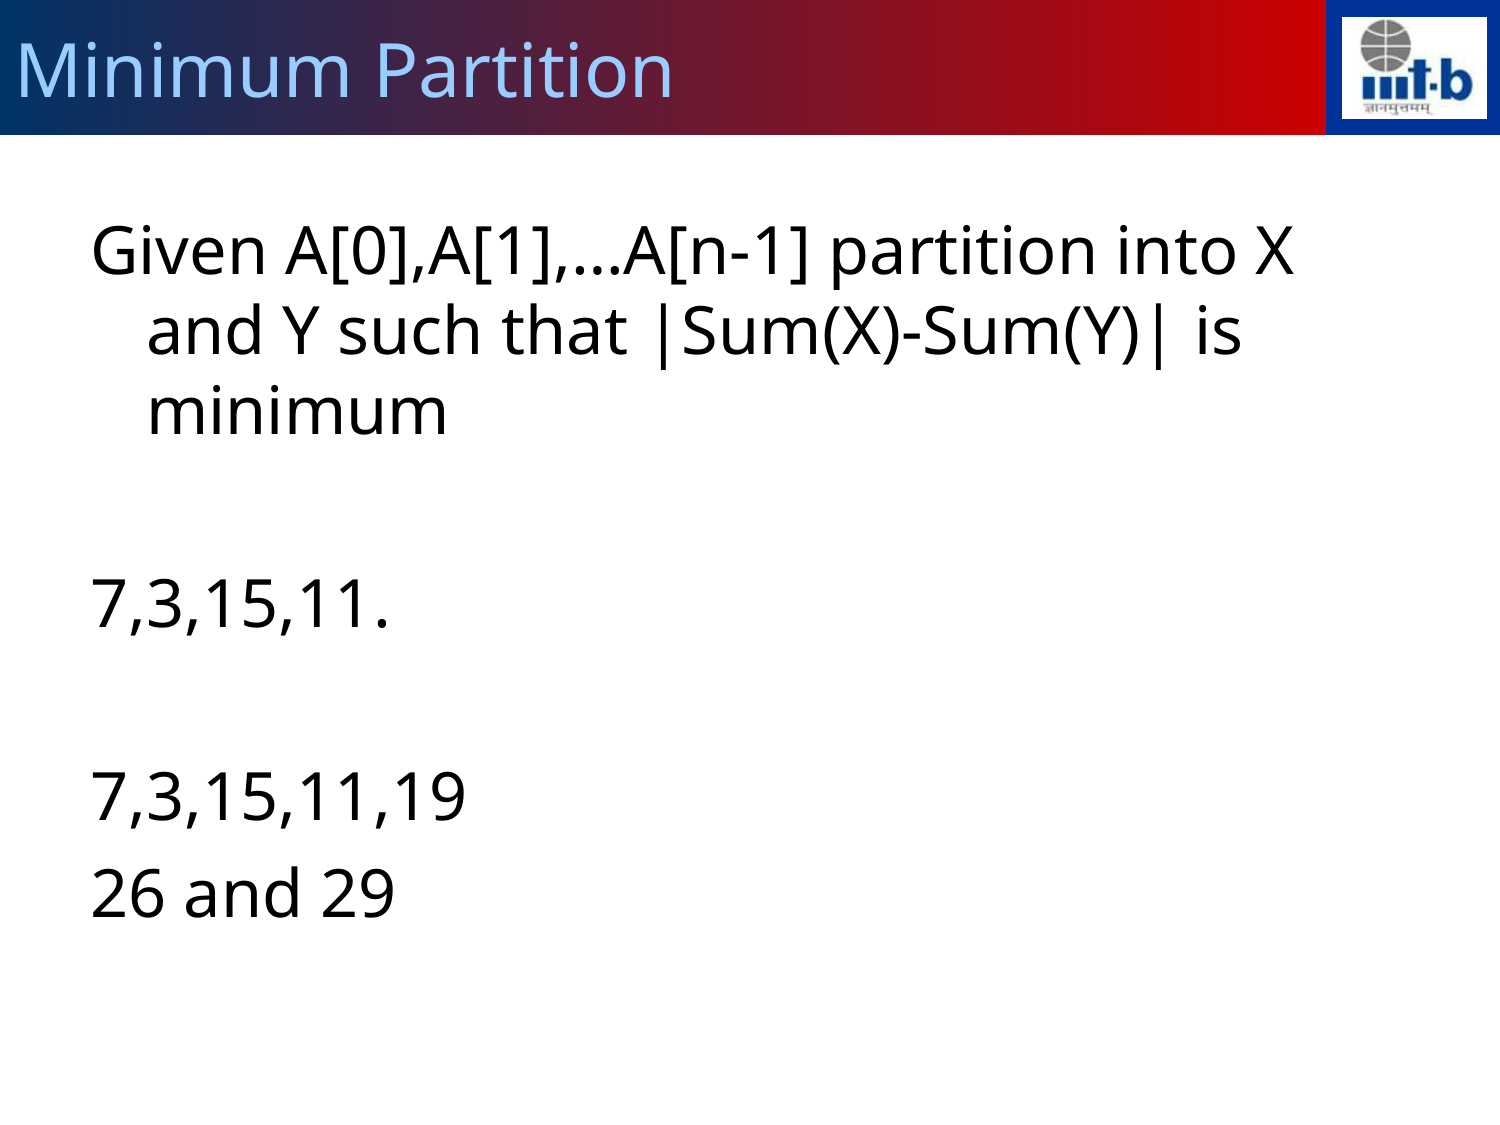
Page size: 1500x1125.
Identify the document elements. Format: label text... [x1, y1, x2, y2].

list Given A[0],A[1],…A[n-1] partition into X and Y such that |Sum(X)-Sum(Y)| is minimum 7,3,15,11. 7,3,15,11,19 26 and 29 [74, 199, 1426, 1006]
title Minimum Partition [0, 0, 1326, 136]
picture [1342, 17, 1487, 119]
